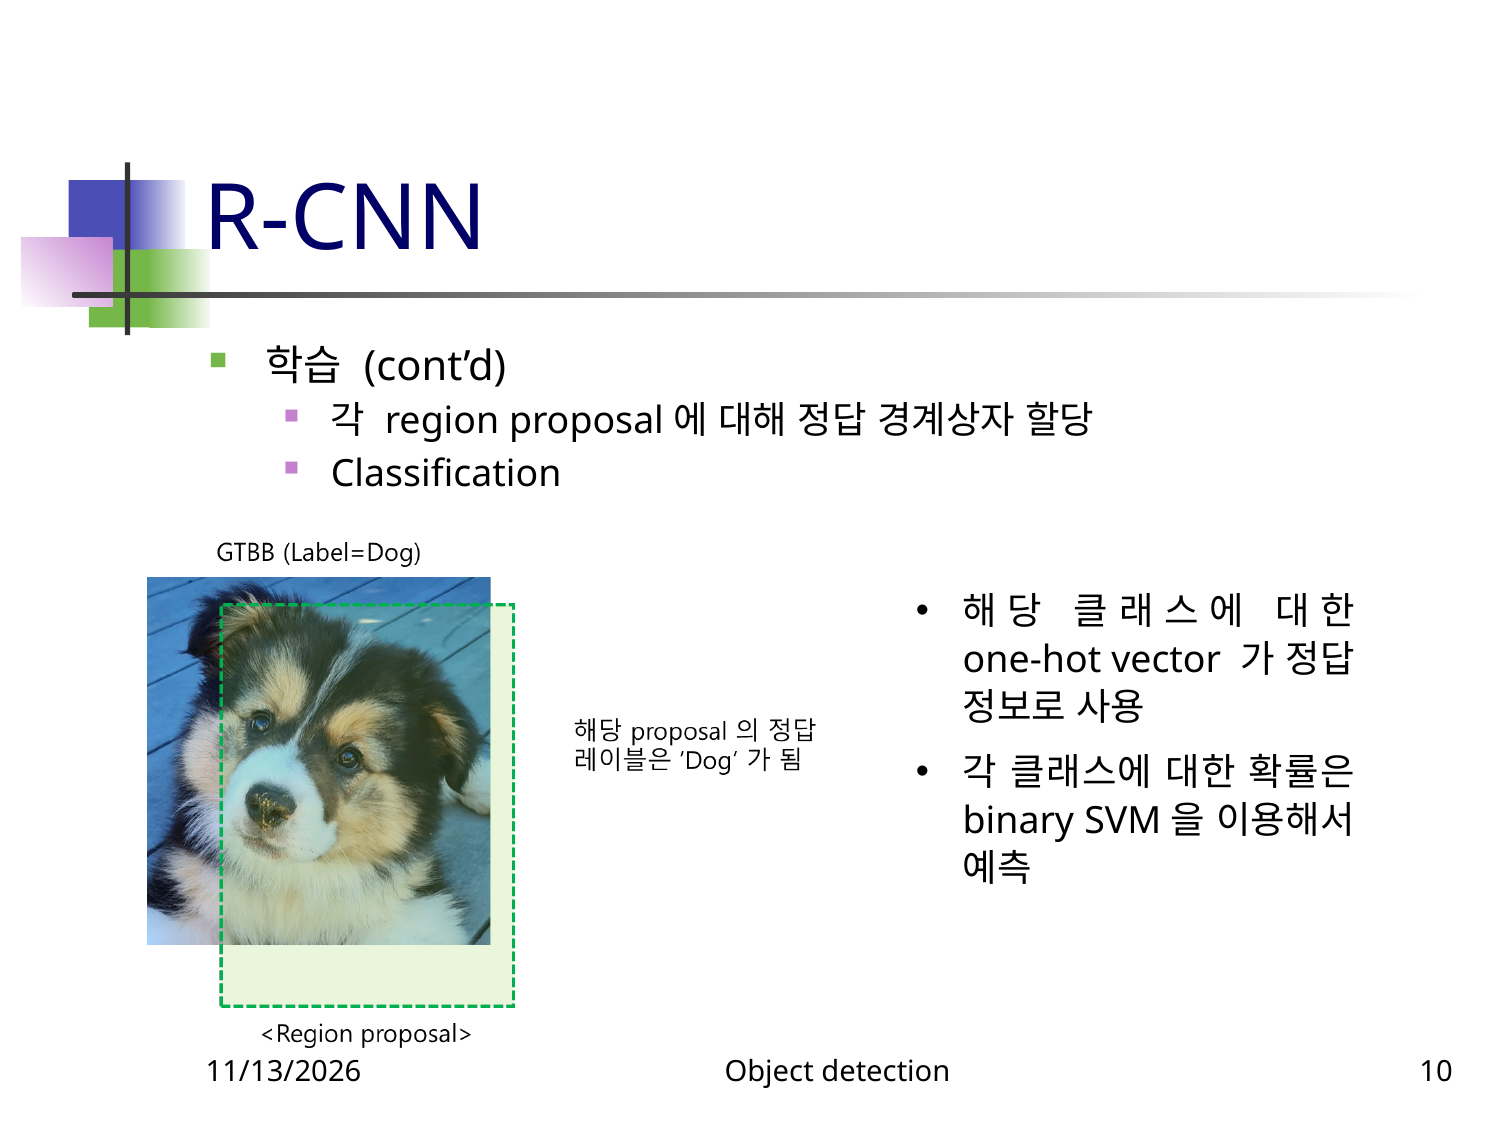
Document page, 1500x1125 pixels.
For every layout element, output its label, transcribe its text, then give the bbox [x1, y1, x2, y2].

footer Object detection [600, 1024, 1075, 1100]
title R-CNN [188, 35, 1468, 275]
list 학습 (cont’d) 각 region proposal에 대해 정답 경계상자 할당 Classification [193, 331, 1469, 1006]
slide_number 10 [1155, 1024, 1468, 1100]
picture [147, 528, 855, 1062]
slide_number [190, 1070, 504, 1100]
text_box 해당 클래스에 대한 one-hot vector 가 정답 정보로 사용 각 클래스에 대한 확률은 binary SVM을 이용해서 예측 [860, 576, 1370, 897]
